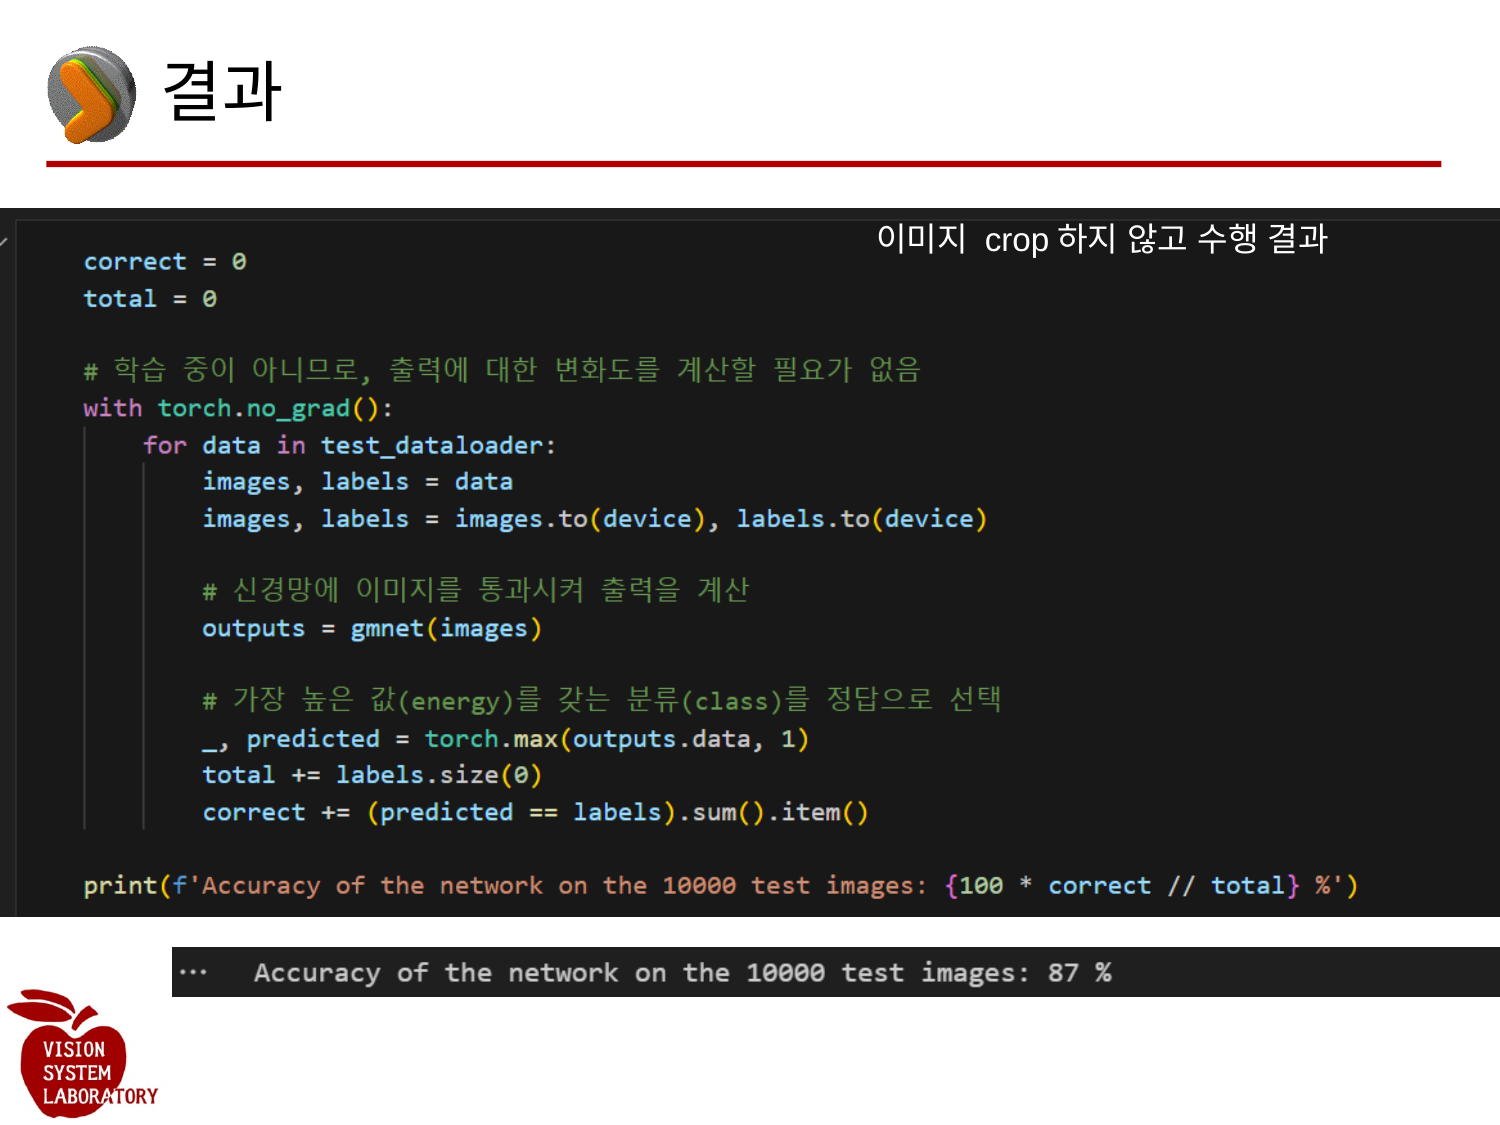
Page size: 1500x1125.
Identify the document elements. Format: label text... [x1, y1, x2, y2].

picture [0, 208, 1500, 918]
picture [0, 10, 195, 188]
title 결과 [145, 42, 1424, 135]
picture [3, 946, 1500, 1121]
